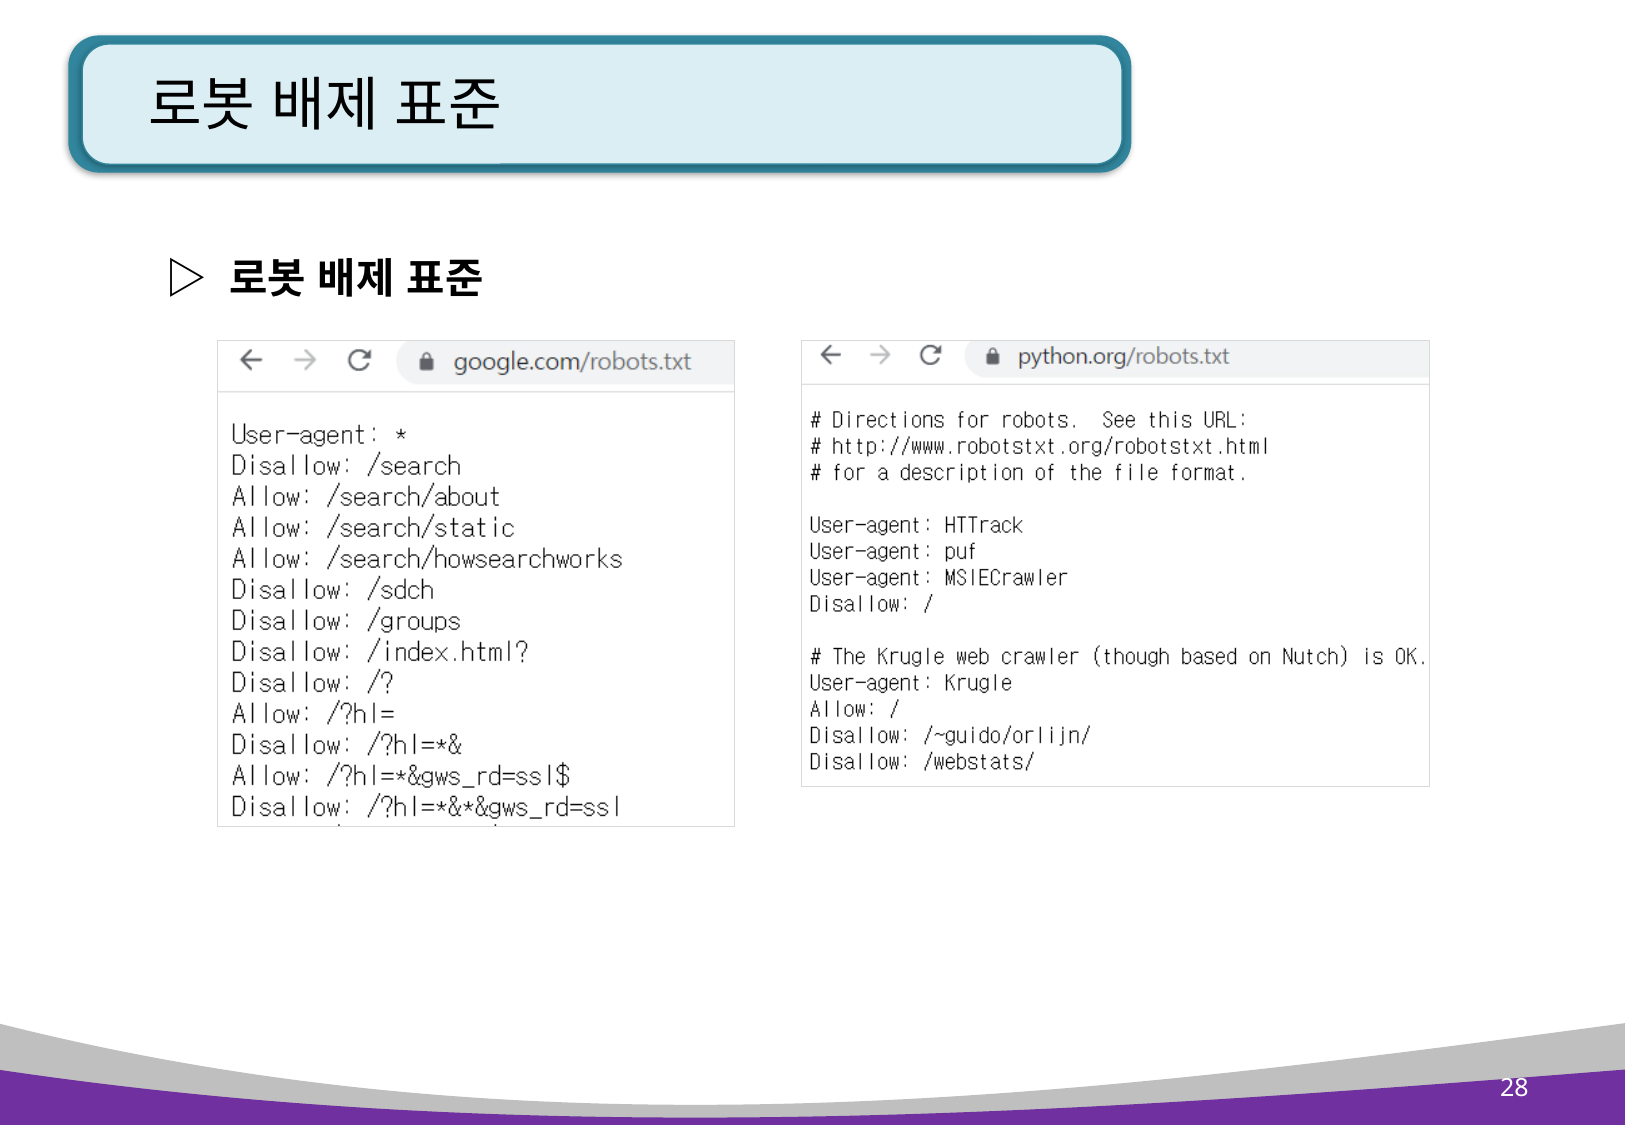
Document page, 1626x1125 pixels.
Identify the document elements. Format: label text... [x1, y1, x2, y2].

text_box ▷ 로봇 배제 표준 [149, 218, 803, 312]
picture [800, 339, 1431, 787]
slide_number 28 [1452, 1058, 1544, 1119]
title 로봇 배제 표준 [103, 32, 1121, 173]
picture [217, 339, 735, 827]
